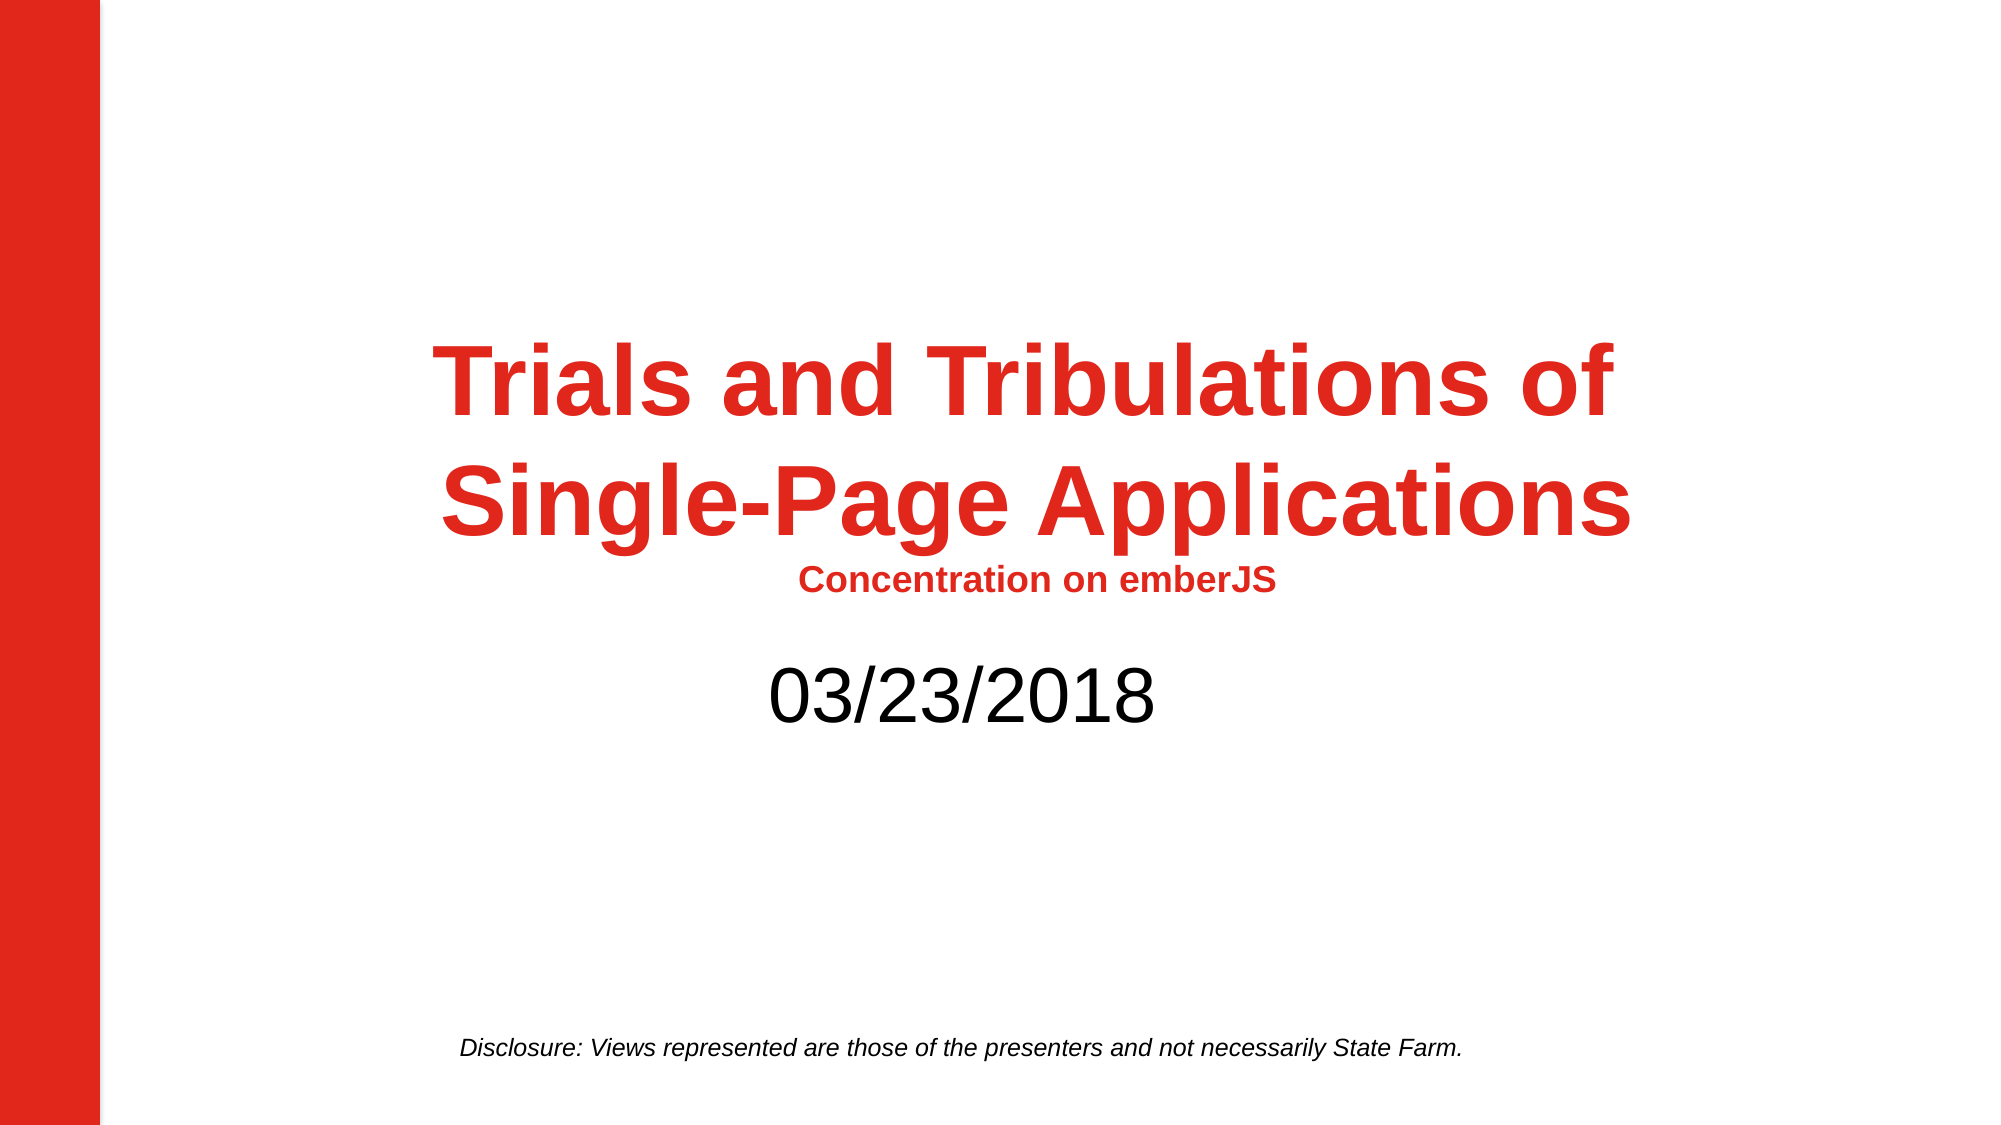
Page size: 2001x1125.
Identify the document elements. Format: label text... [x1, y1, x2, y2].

subtitle 03/23/2018 Disclosure: Views represented are those of the presenters and not necessarily State Farm. [225, 637, 1700, 1125]
title Trials and Tribulations of Single-Page Applications Concentration on emberJS [225, 304, 1850, 608]
